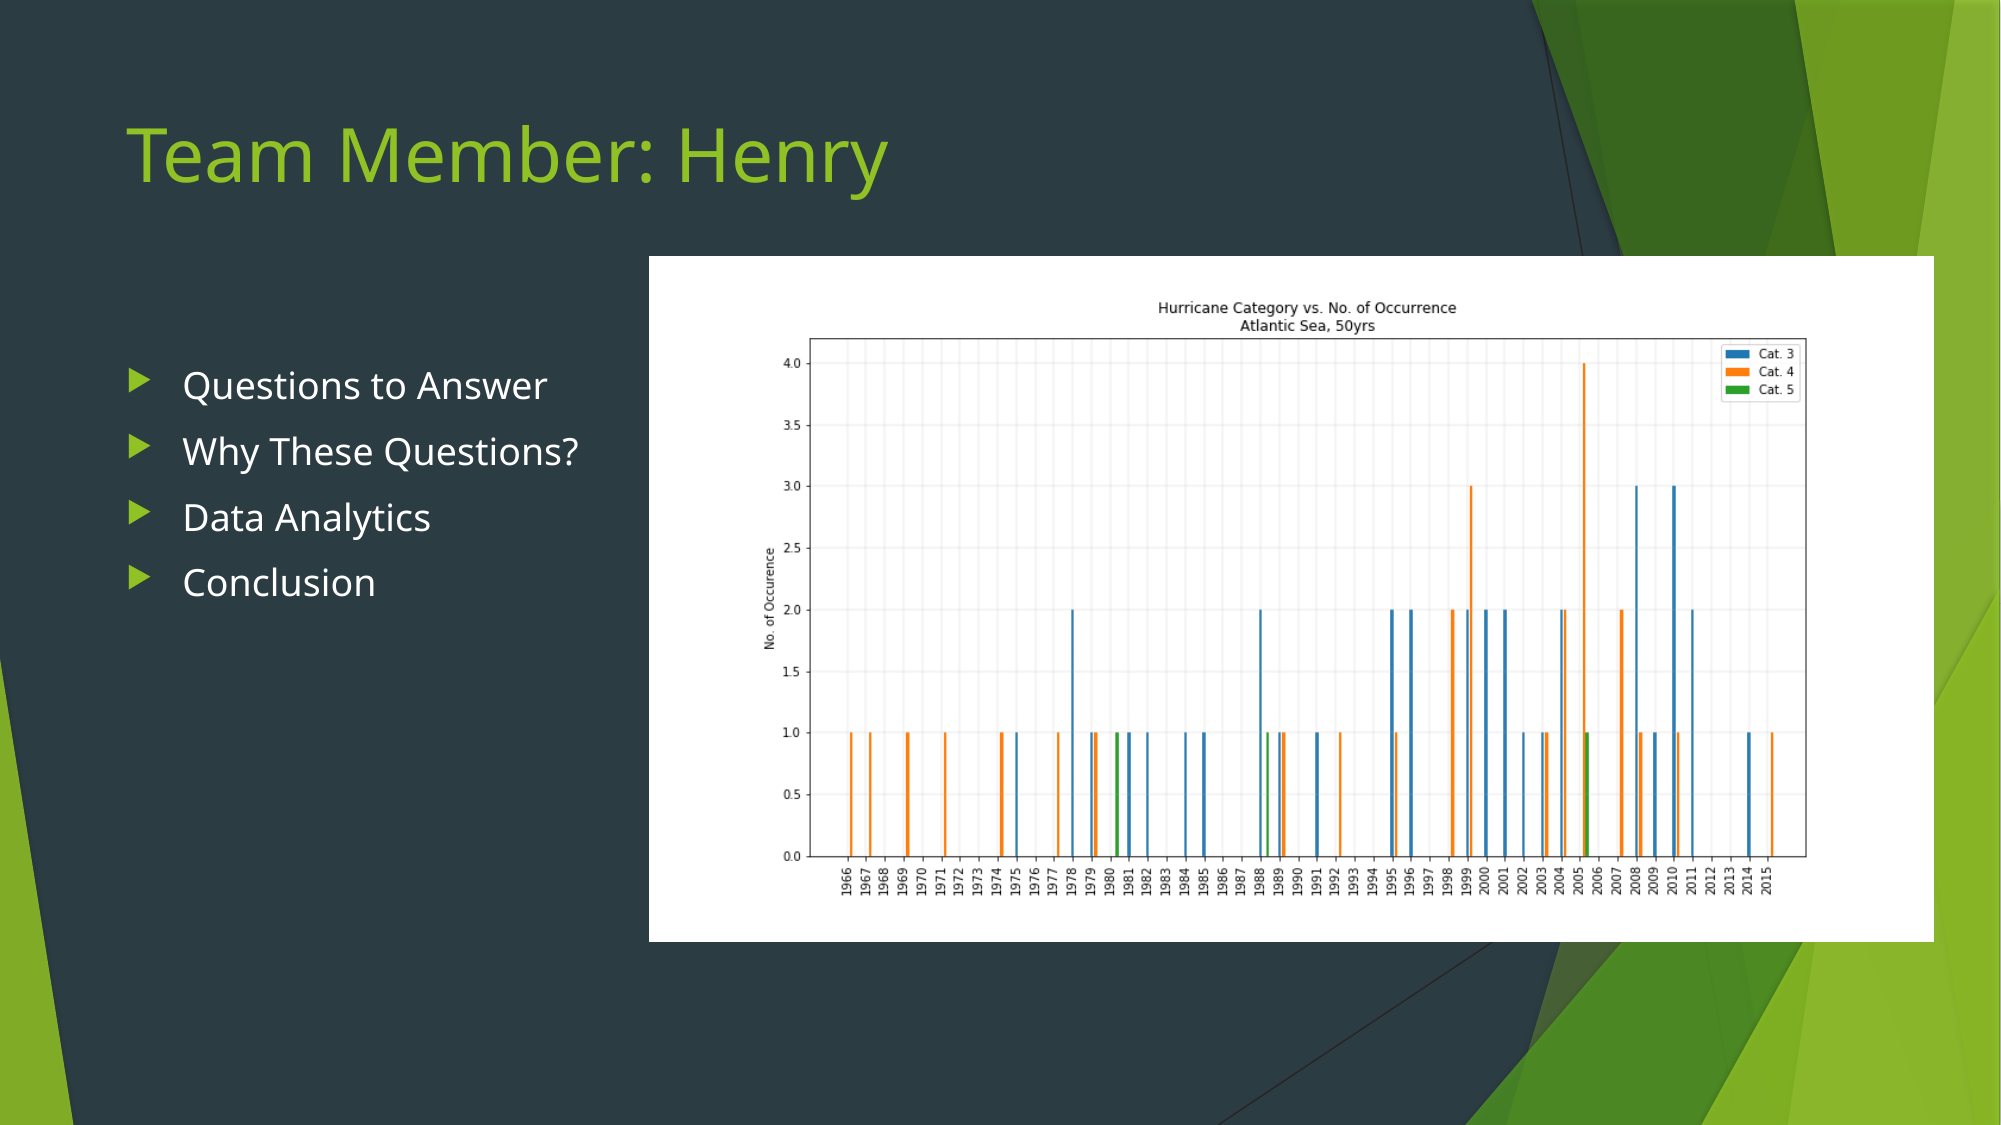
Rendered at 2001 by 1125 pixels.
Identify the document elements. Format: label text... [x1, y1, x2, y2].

title Team Member: Henry [111, 99, 1522, 317]
picture [648, 256, 1935, 943]
text_box Questions to Answer Why These Questions? Data Analytics Conclusion [111, 354, 1522, 991]
